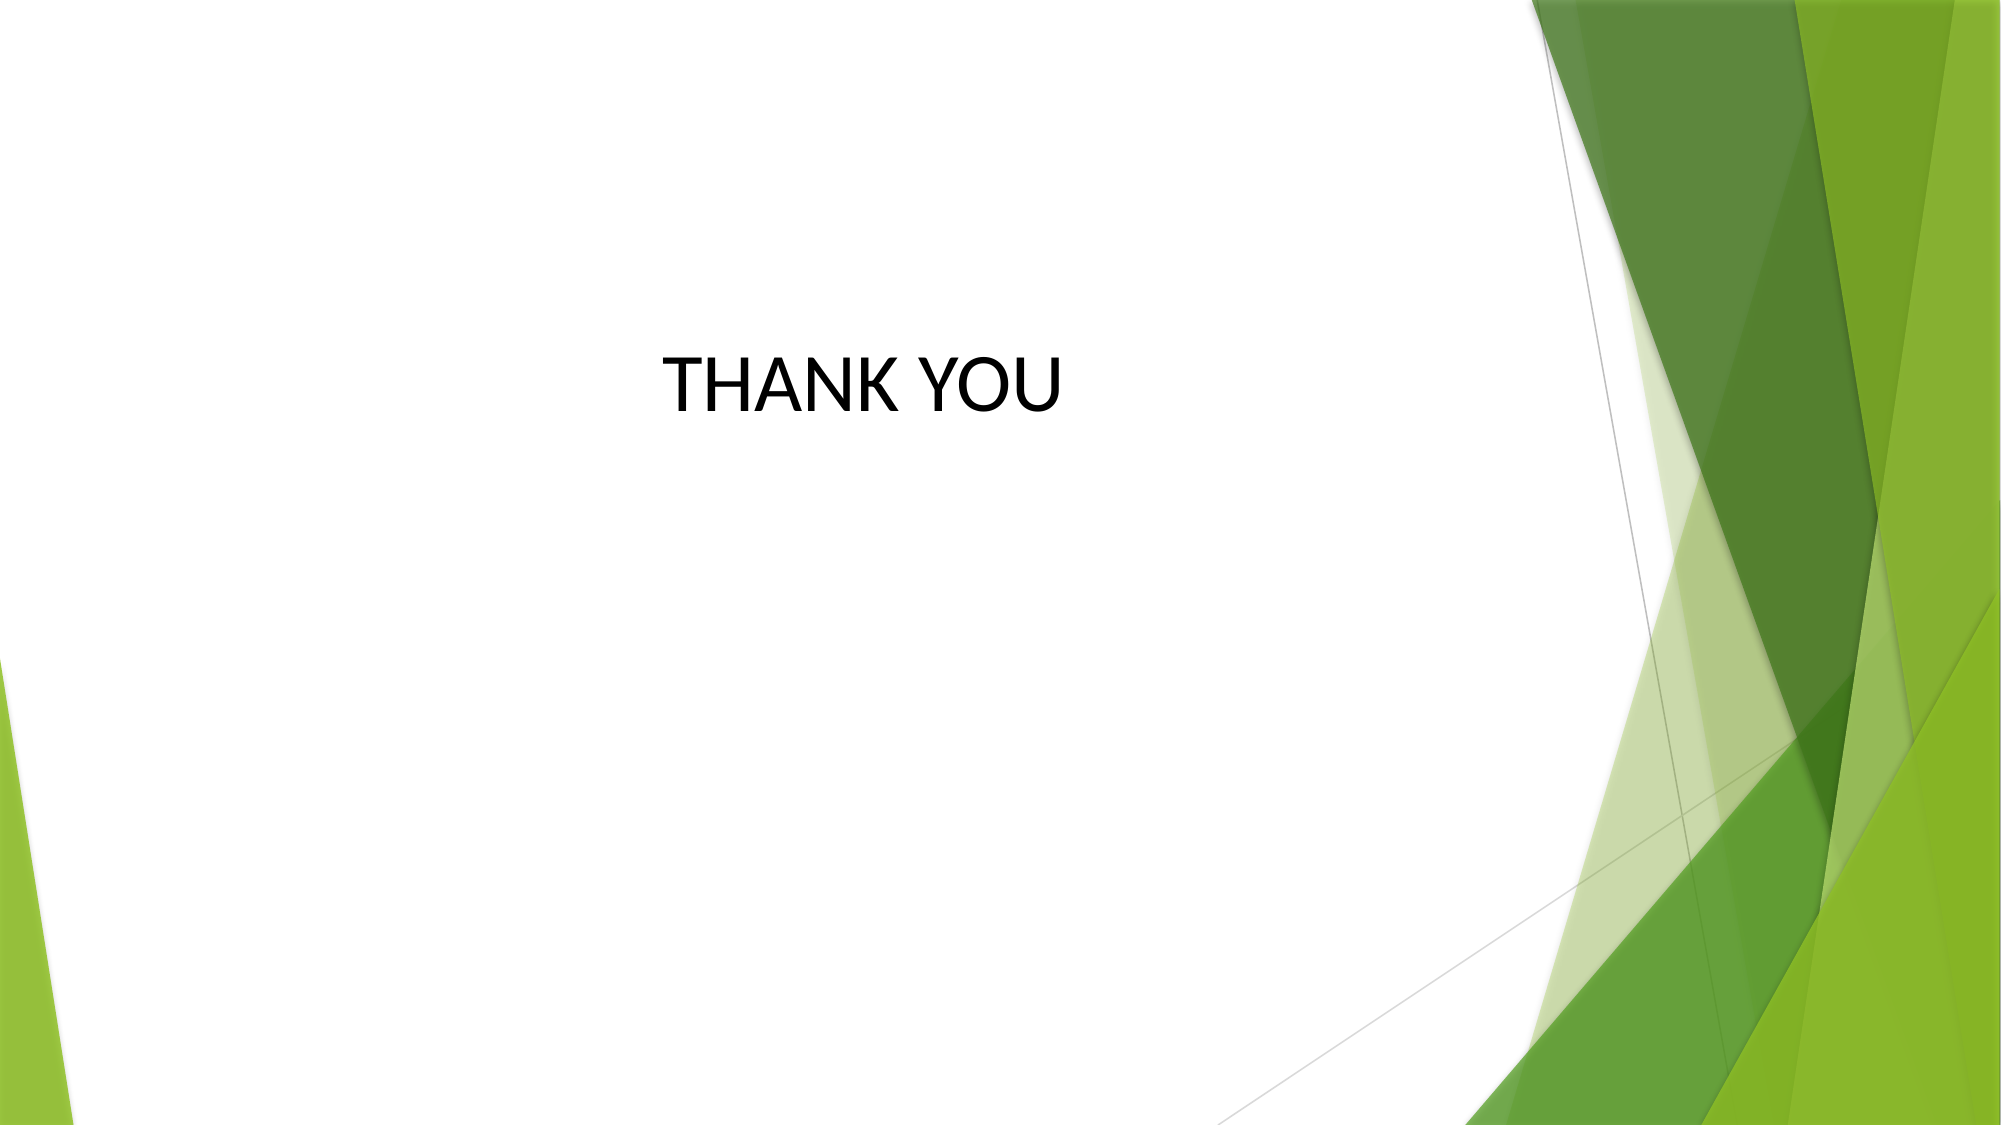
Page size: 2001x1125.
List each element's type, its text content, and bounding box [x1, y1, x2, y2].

text_box THANK YOU [69, 305, 1439, 436]
